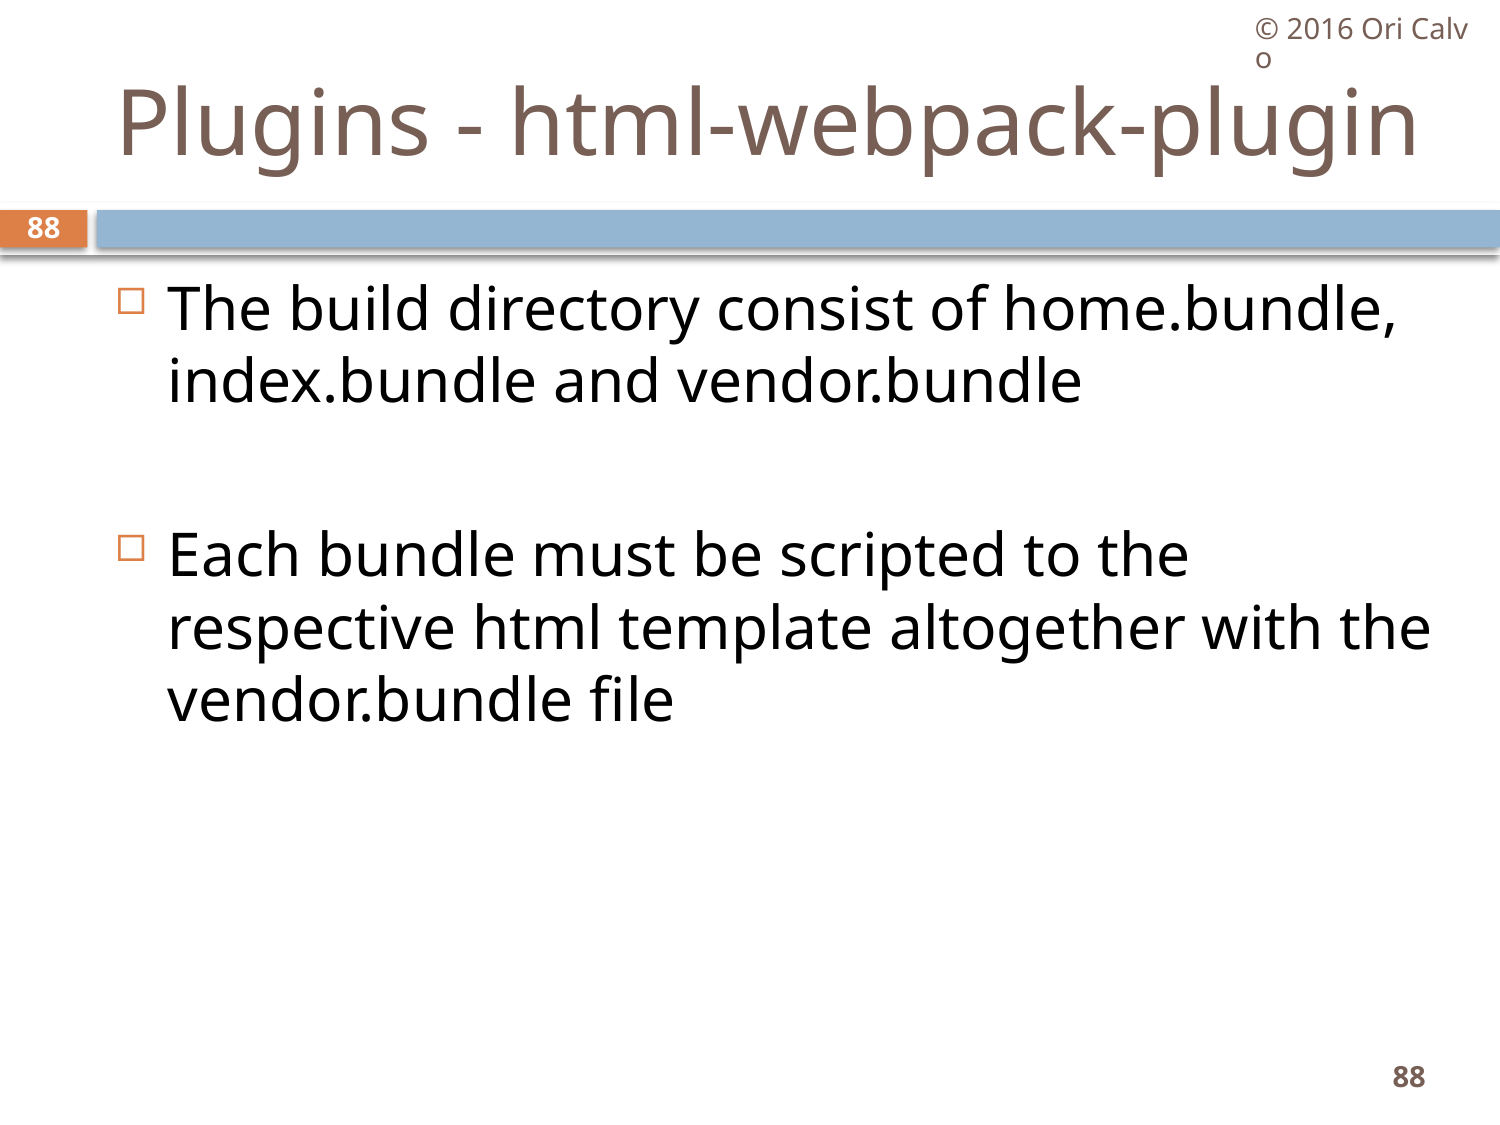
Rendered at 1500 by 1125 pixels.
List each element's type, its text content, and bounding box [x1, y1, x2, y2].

footer © 2016 Ori Calvo [1240, 0, 1500, 60]
list The build directory consist of home.bundle, index.bundle and vendor.bundle Each bundle must be scripted to the respective html template altogether with the vendor.bundle file [100, 262, 1471, 1106]
slide_number 88 [0, 208, 88, 249]
title Plugins - html-webpack-plugin [100, 37, 1438, 200]
